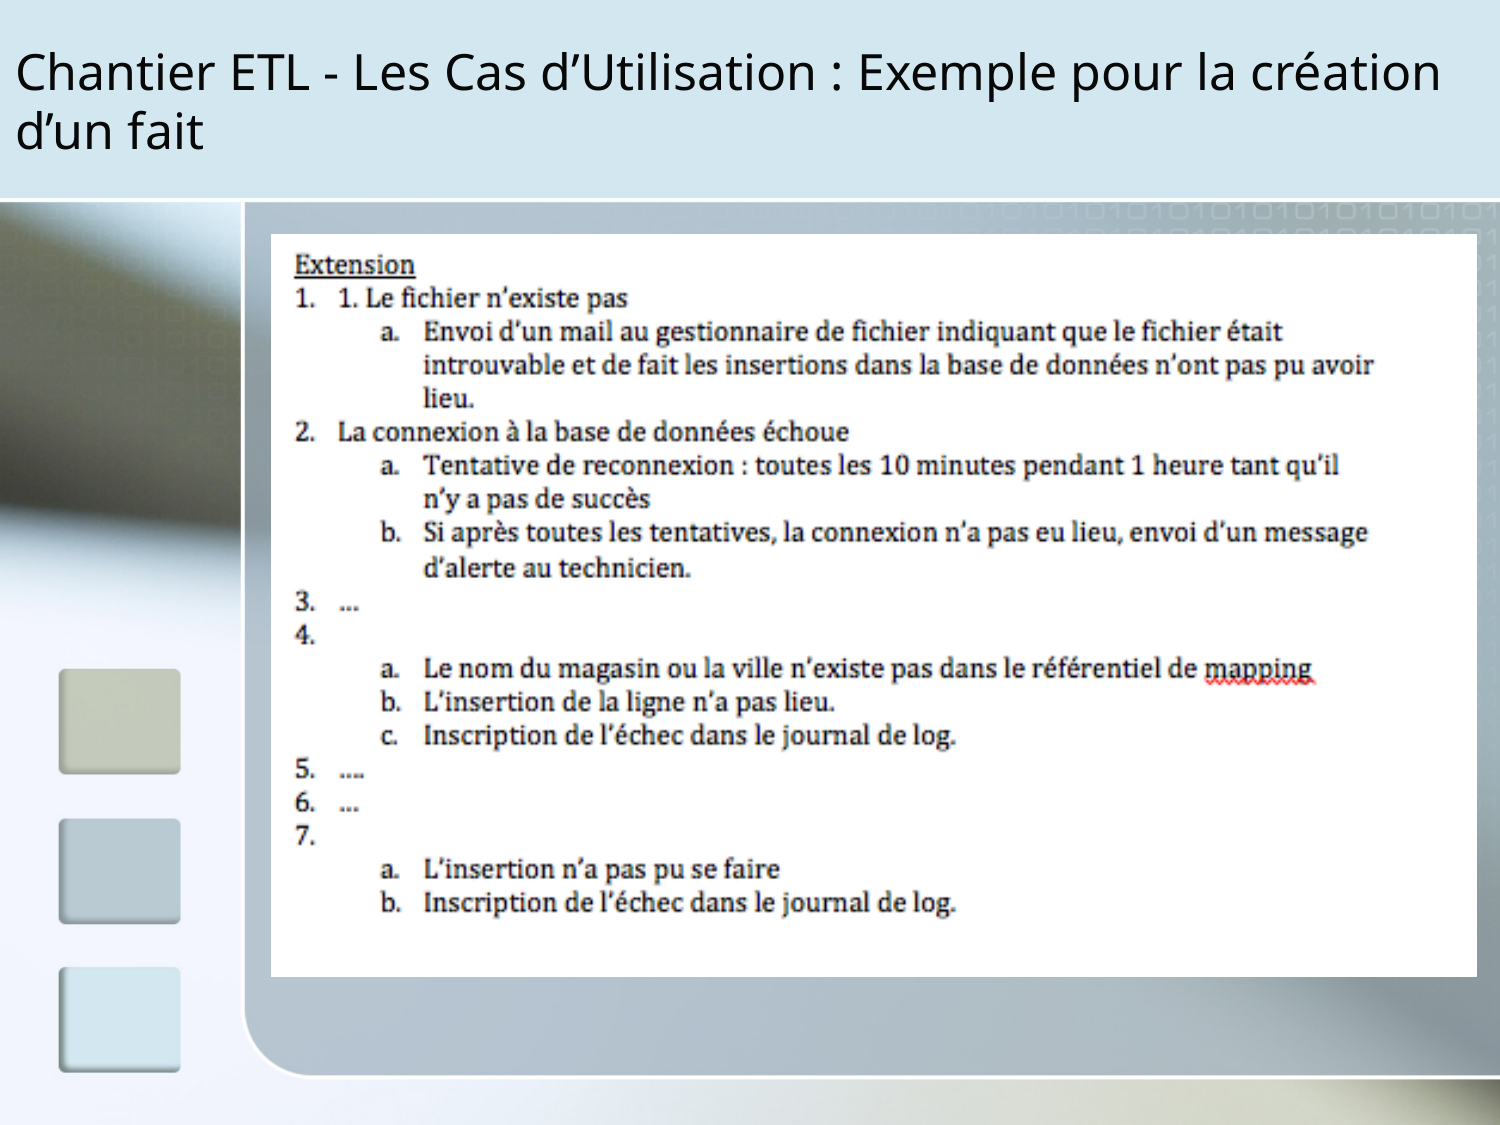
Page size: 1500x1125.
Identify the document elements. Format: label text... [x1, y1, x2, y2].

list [198, 234, 1500, 977]
title Chantier ETL - Les Cas d’Utilisation : Exemple pour la création d’un fait [0, 12, 1462, 188]
picture [0, 0, 1500, 1125]
